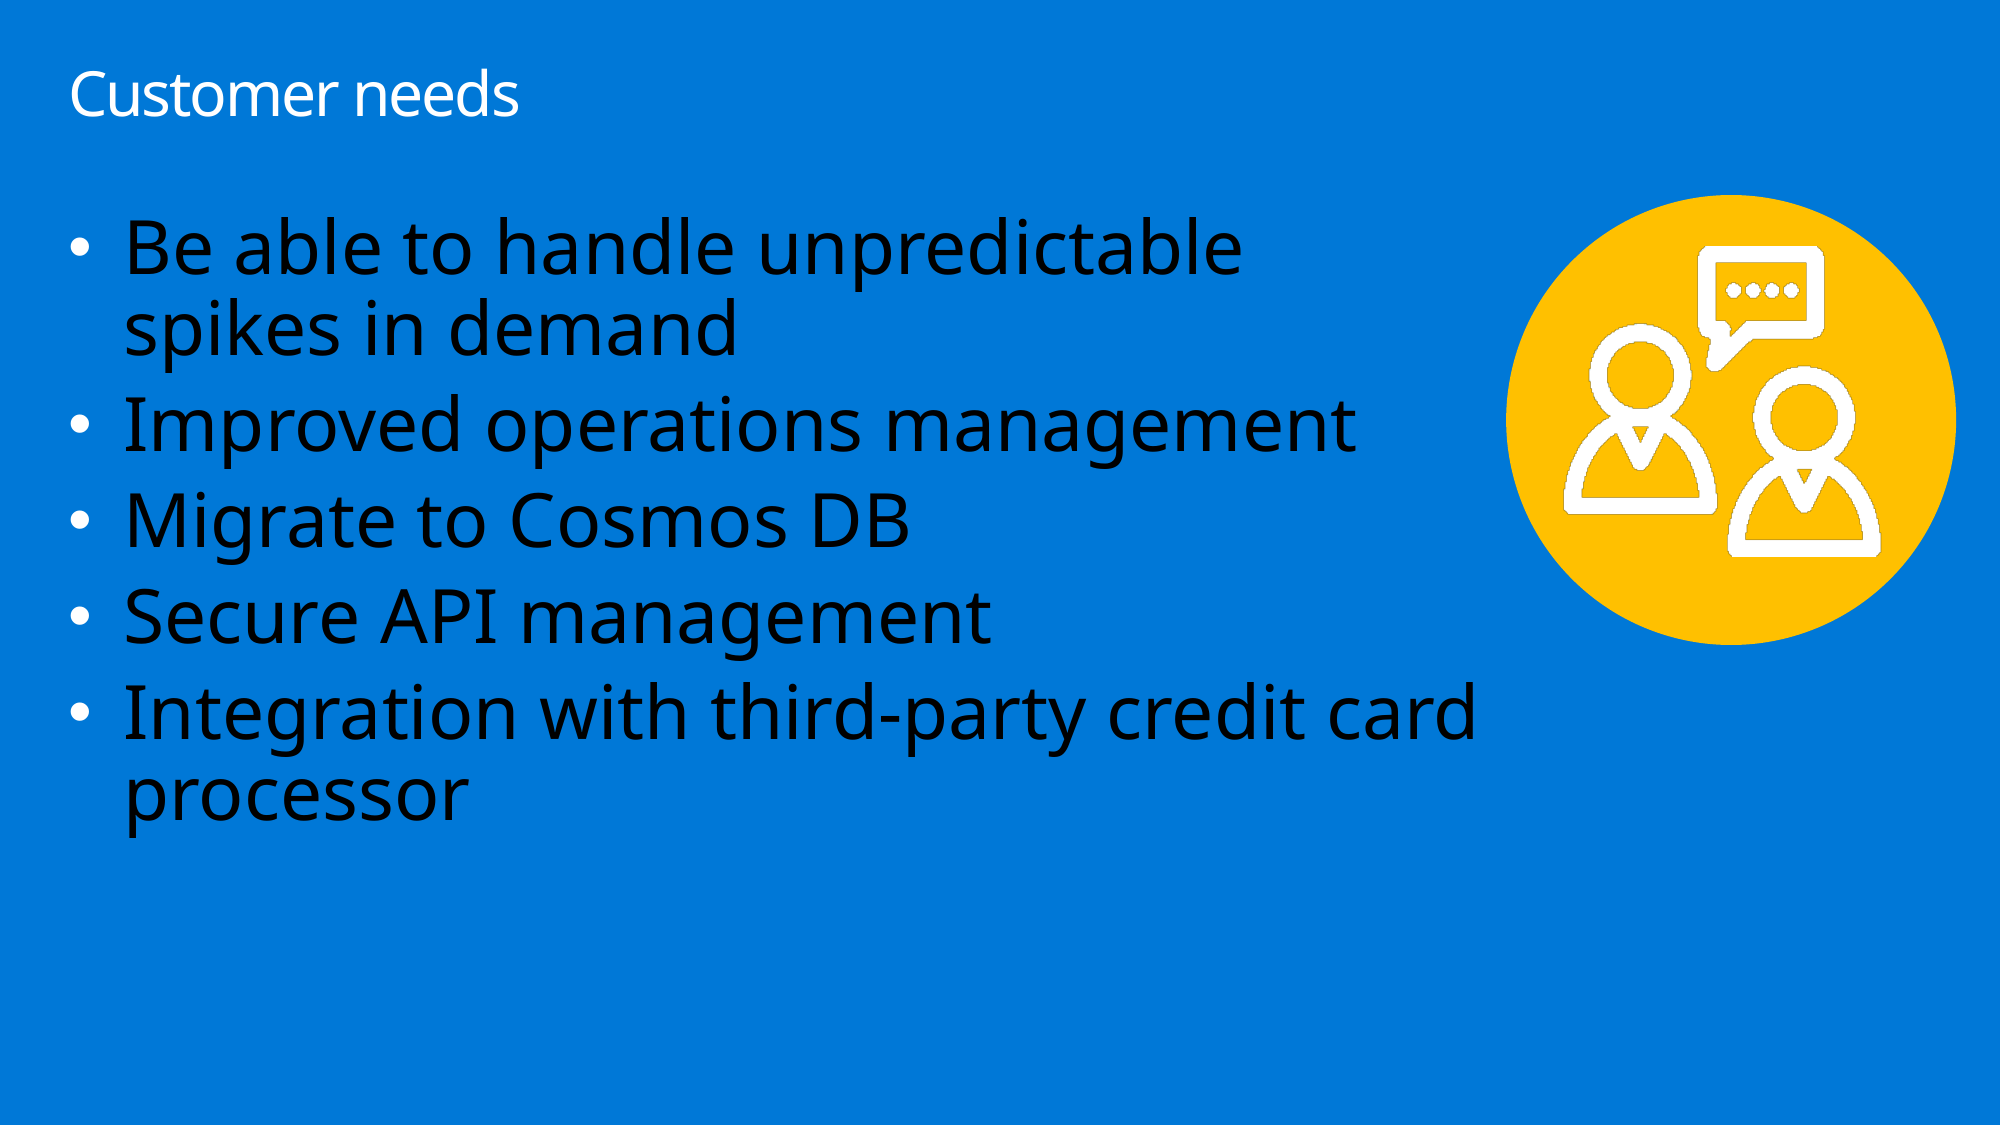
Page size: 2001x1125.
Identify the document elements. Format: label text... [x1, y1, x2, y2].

list Be able to handle unpredictable spikes in demand Improved operations management Migrate to Cosmos DB Secure API management Integration with third-party credit card processor [44, 195, 1507, 1077]
title Customer needs [44, 47, 1957, 195]
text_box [1505, 194, 1957, 646]
